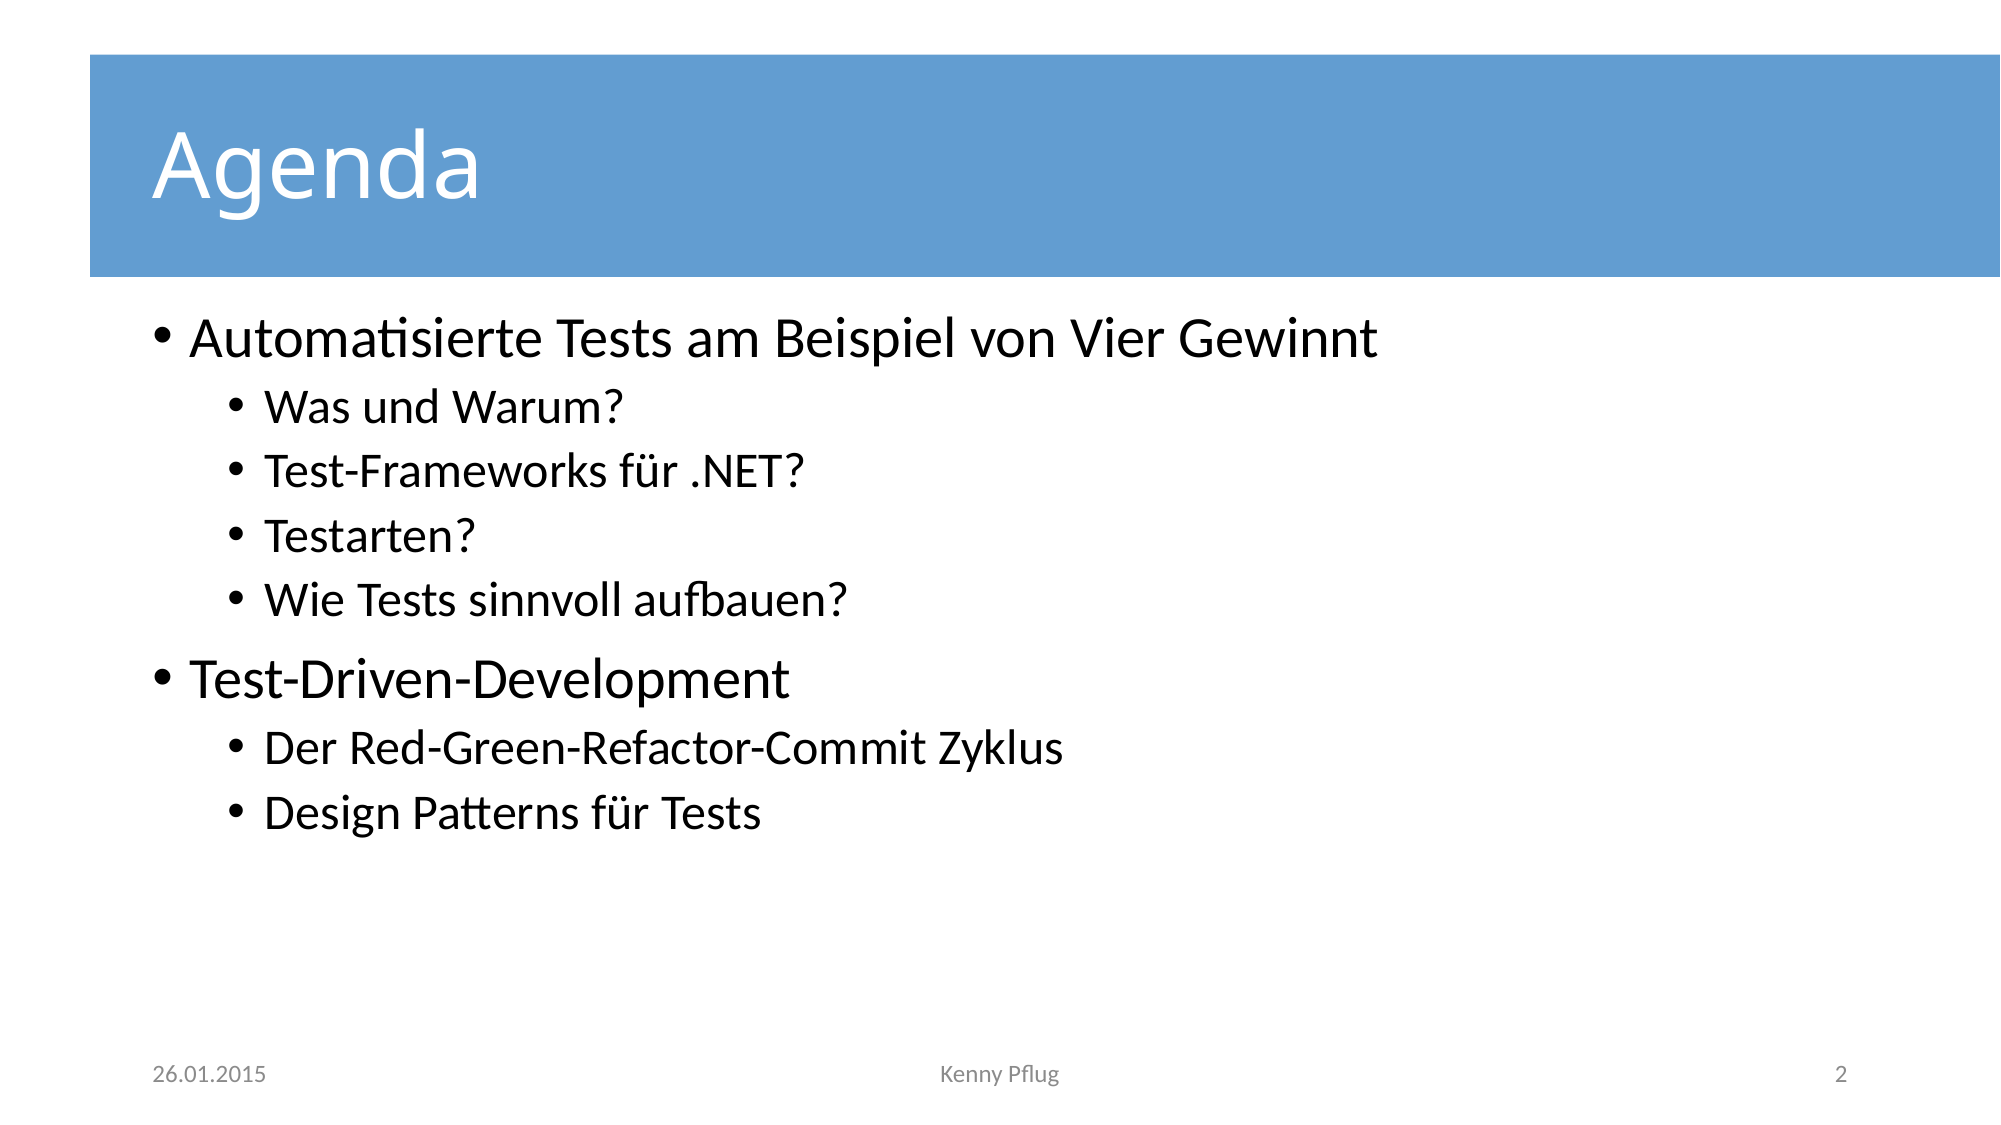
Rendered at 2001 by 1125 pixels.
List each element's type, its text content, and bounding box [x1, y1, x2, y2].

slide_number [137, 1042, 588, 1103]
slide_number 2 [1412, 1042, 1863, 1103]
footer Kenny Pflug [662, 1042, 1338, 1103]
list Automatisierte Tests am Beispiel von Vier Gewinnt Was und Warum? Test-Frameworks für .NET? Testarten? Wie Tests sinnvoll aufbauen? Test-Driven-Development Der Red-Green-Refactor-Commit Zyklus Design Patterns für Tests [137, 299, 1863, 1014]
title Agenda [137, 59, 2000, 278]
